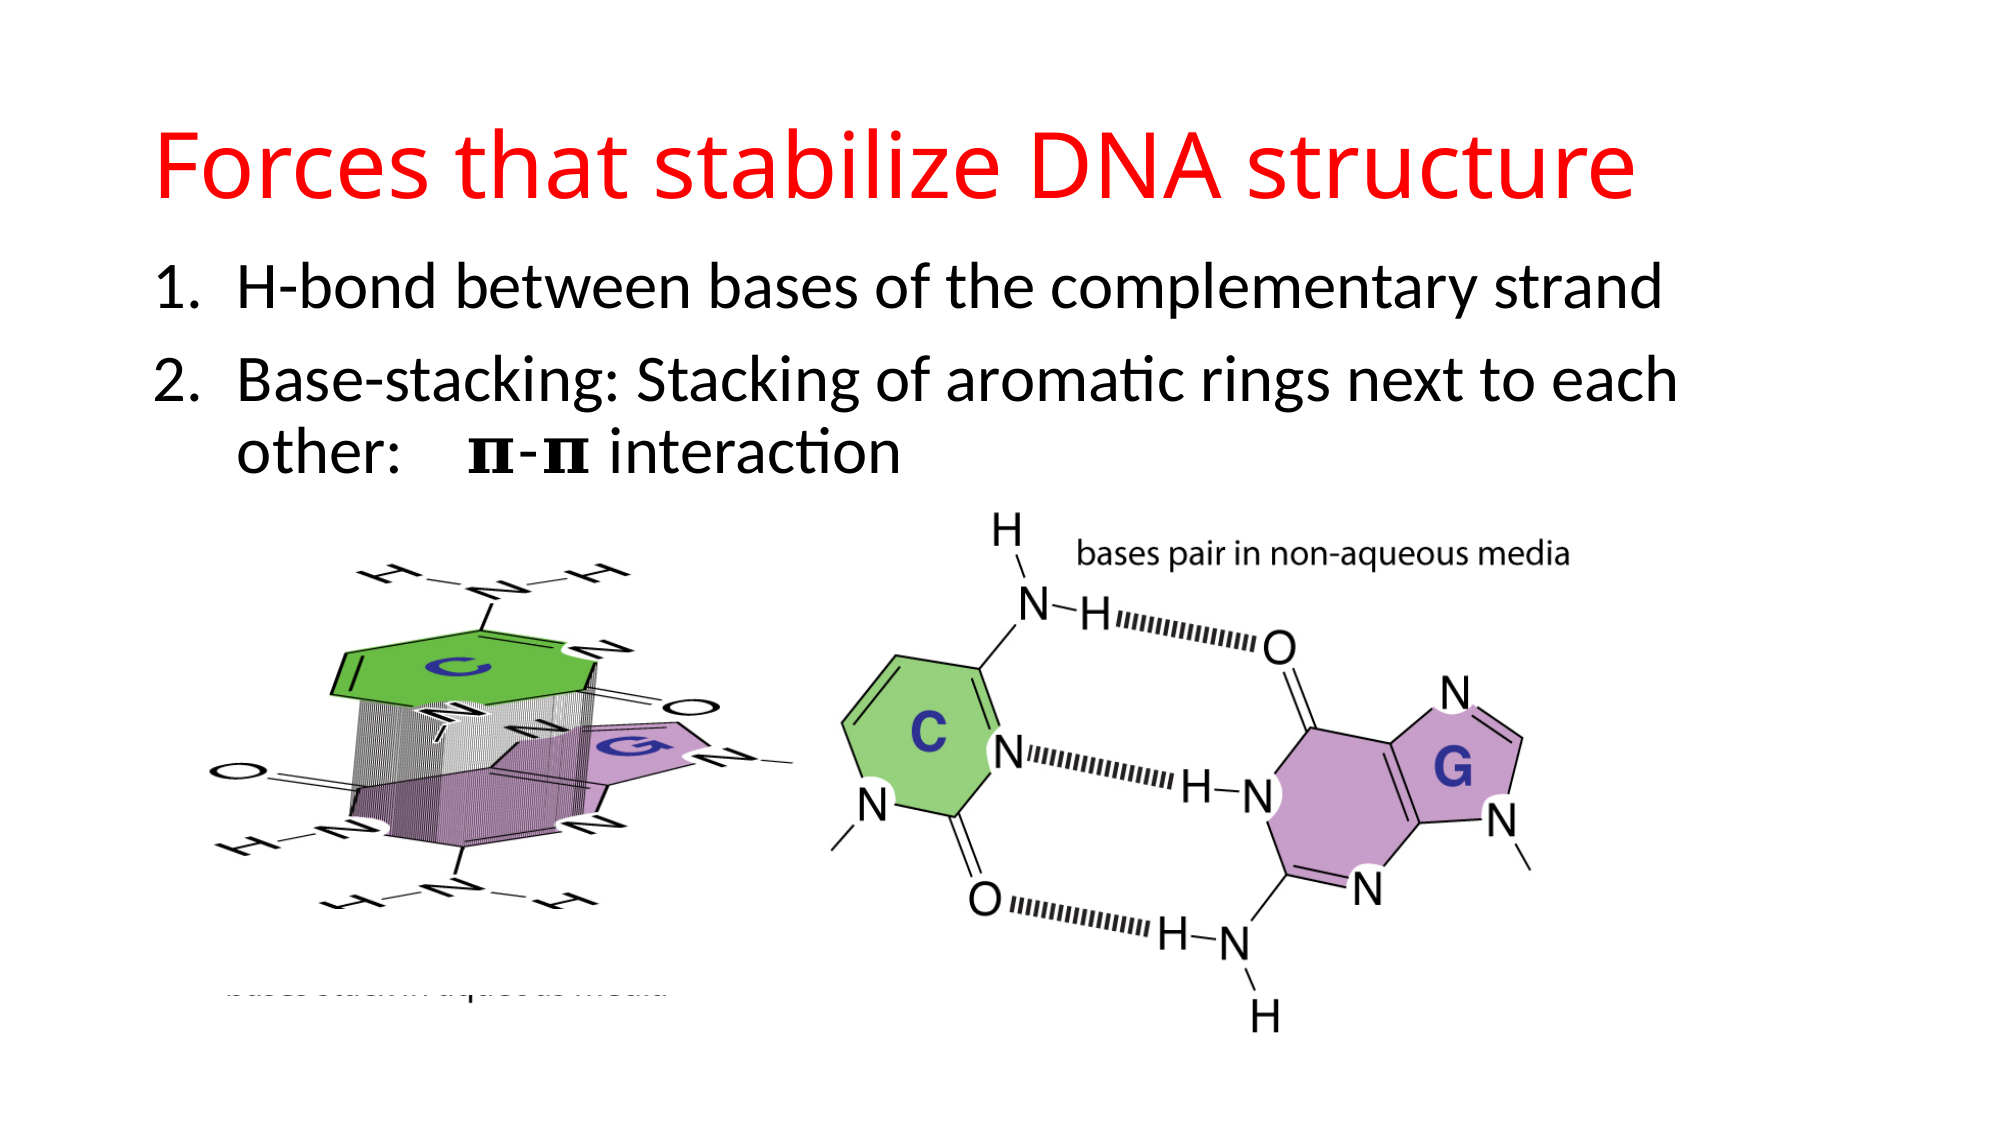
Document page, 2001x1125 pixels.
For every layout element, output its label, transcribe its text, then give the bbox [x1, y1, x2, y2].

title Forces that stabilize DNA structure [137, 59, 1863, 243]
picture [182, 478, 1611, 1048]
list H-bond between bases of the complementary strand Base-stacking: Stacking of aromatic rings next to each other: 𝛑-𝛑 interaction [137, 243, 1950, 1014]
